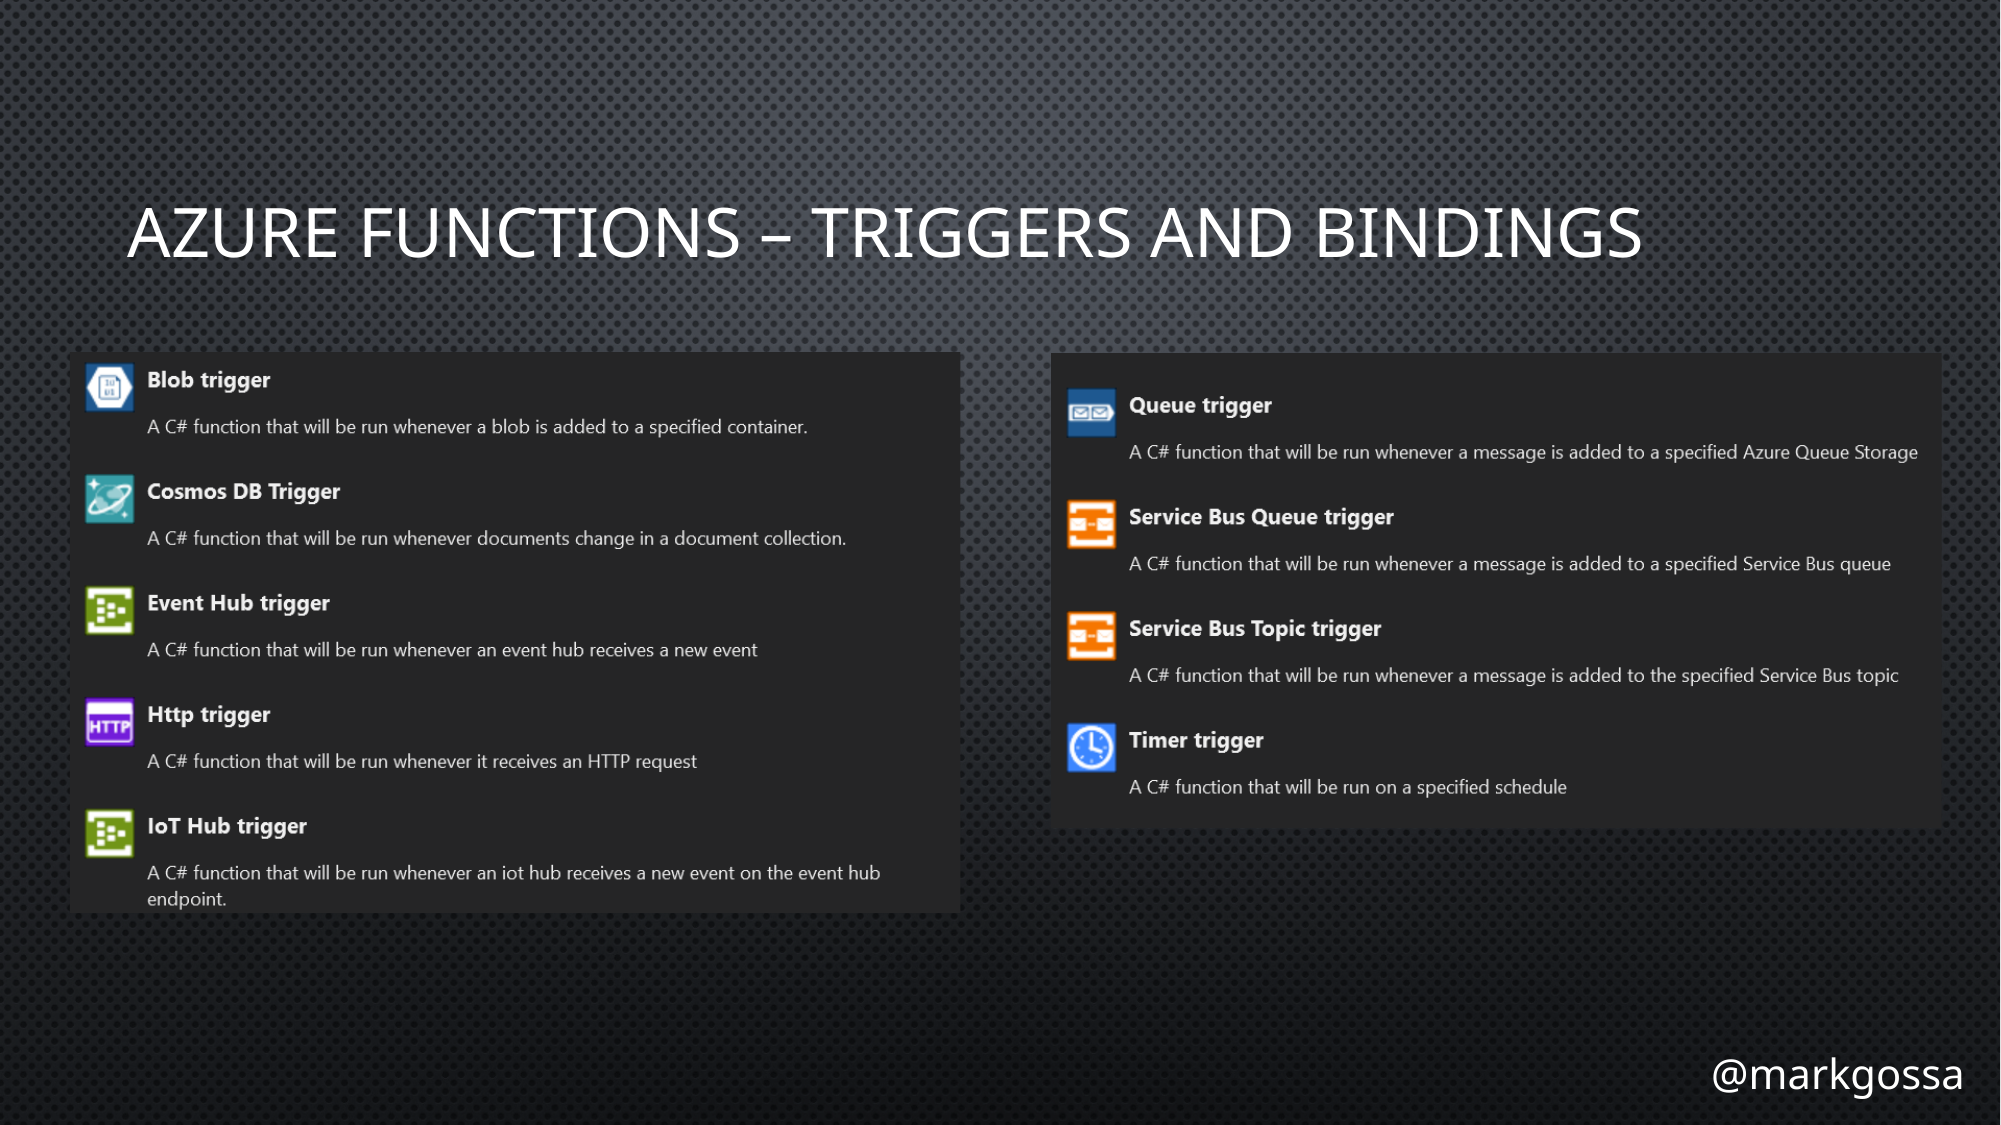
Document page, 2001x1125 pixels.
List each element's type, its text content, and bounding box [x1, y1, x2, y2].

picture [69, 352, 961, 913]
text_box [116, 383, 1064, 1078]
picture [1050, 352, 1942, 828]
list Azure Functions – Triggers and Bindings [112, 144, 1754, 316]
